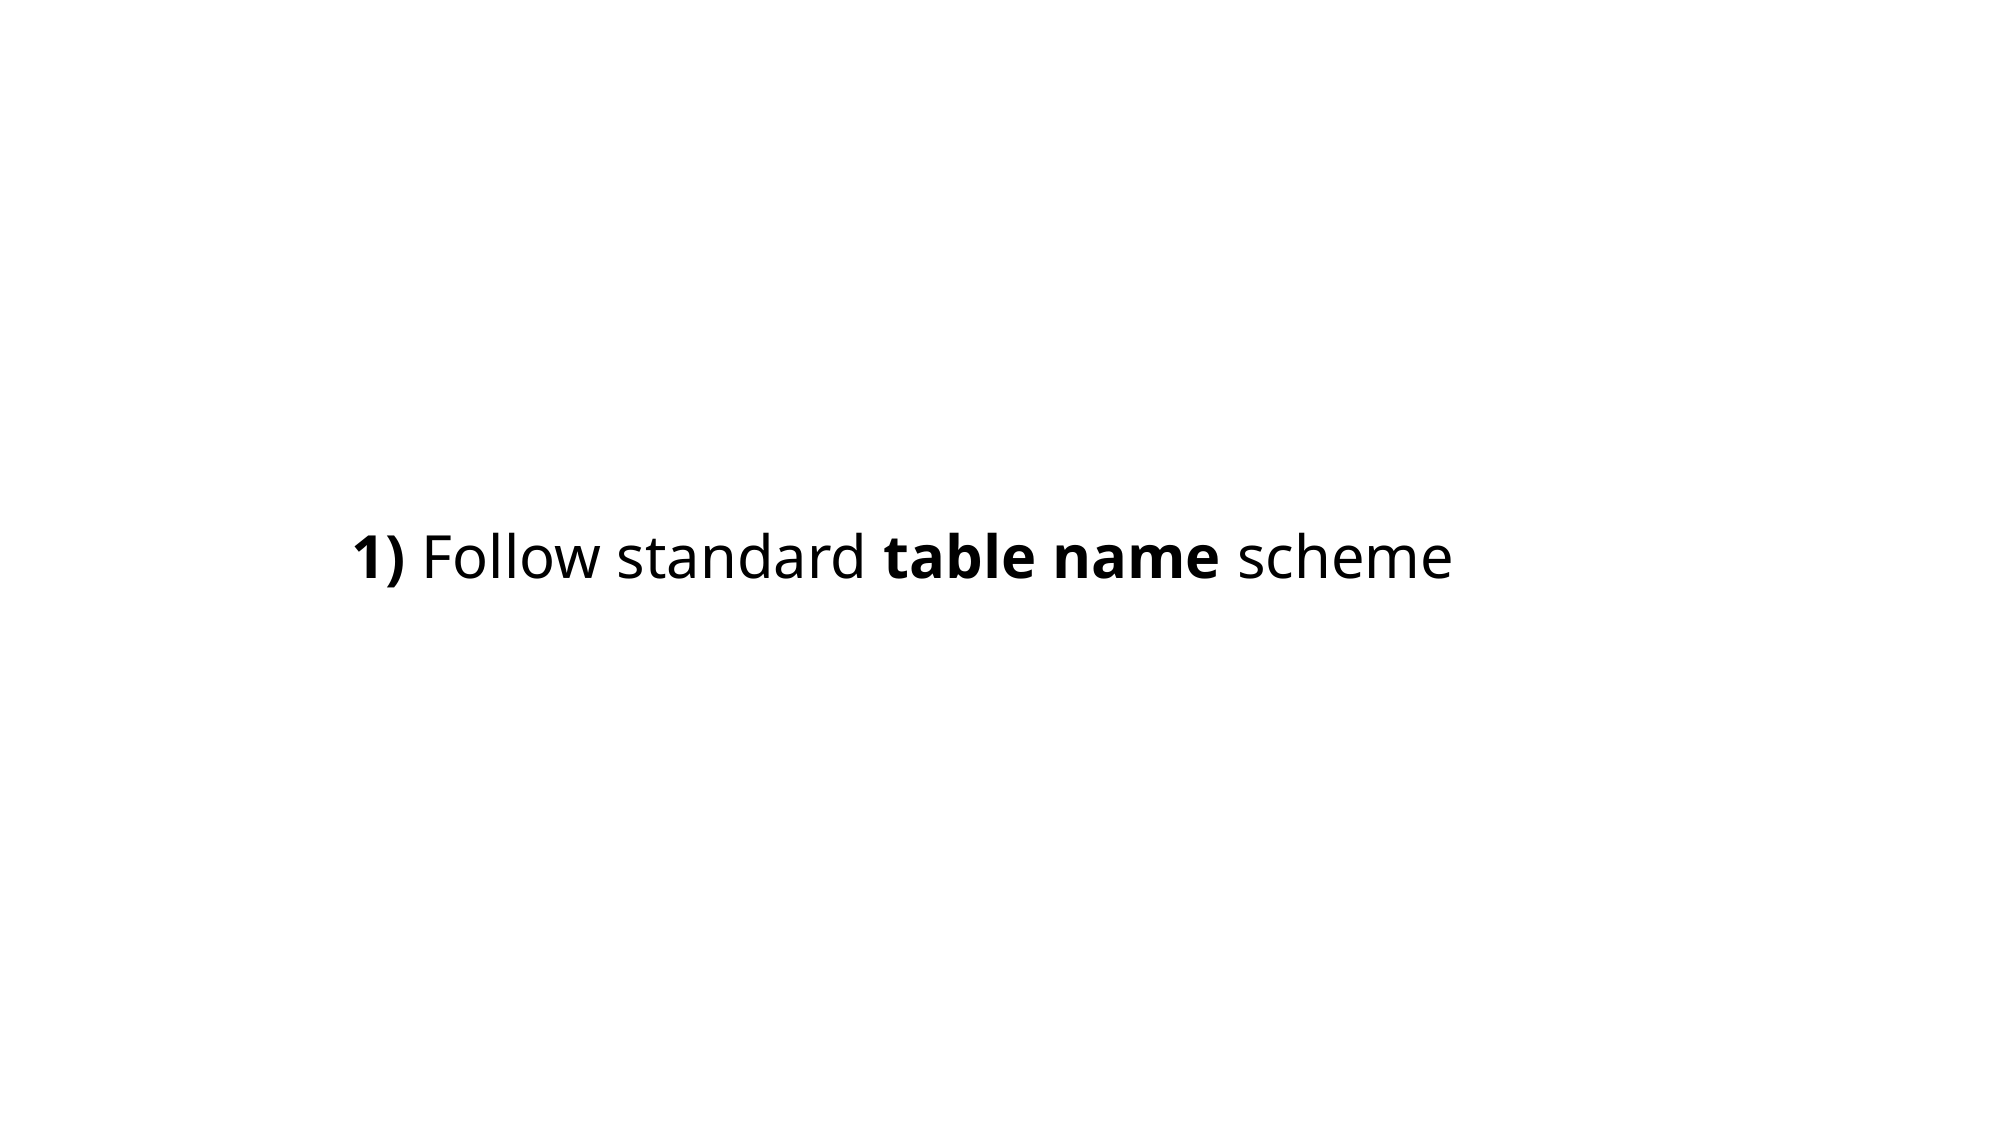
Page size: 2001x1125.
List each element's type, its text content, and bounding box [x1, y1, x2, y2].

title 1) Follow standard table name scheme [336, 453, 1664, 672]
